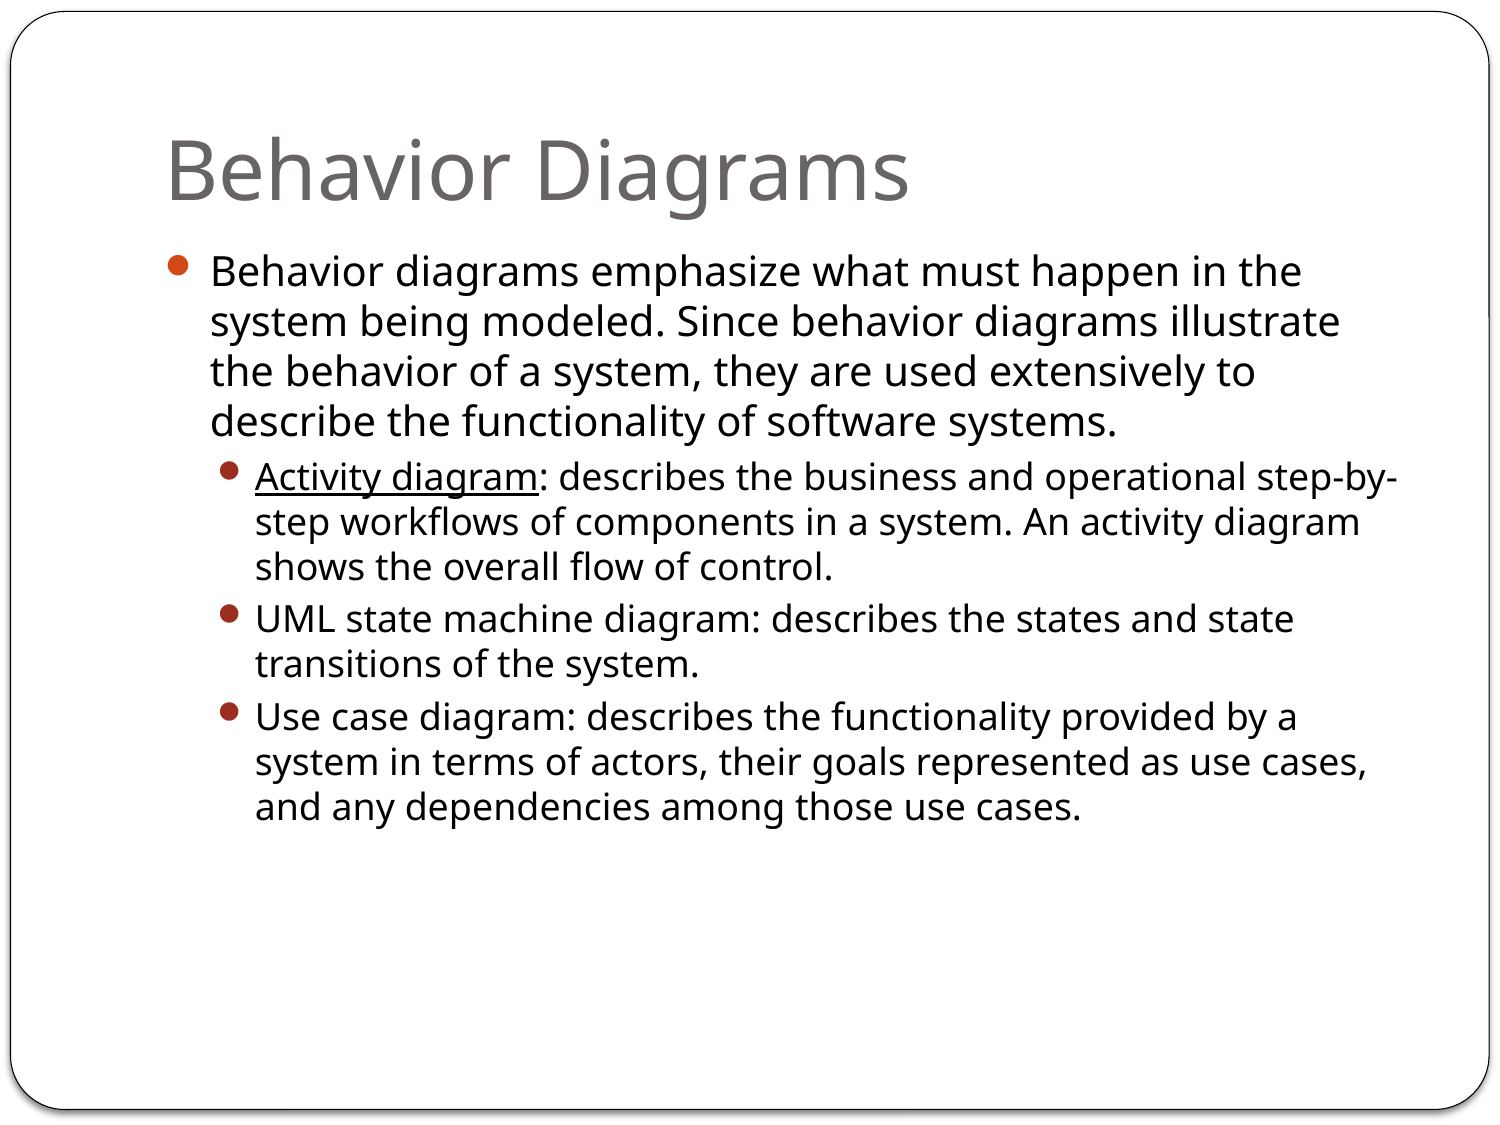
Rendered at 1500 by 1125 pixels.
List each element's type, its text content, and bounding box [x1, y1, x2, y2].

list Behavior diagrams emphasize what must happen in the system being modeled. Since behavior diagrams illustrate the behavior of a system, they are used extensively to describe the functionality of software systems. Activity diagram: describes the business and operational step-by-step workflows of components in a system. An activity diagram shows the overall flow of control. UML state machine diagram: describes the states and state transitions of the system. Use case diagram: describes the functionality provided by a system in terms of actors, their goals represented as use cases, and any dependencies among those use cases. [150, 237, 1425, 988]
title Behavior Diagrams [150, 45, 1425, 233]
